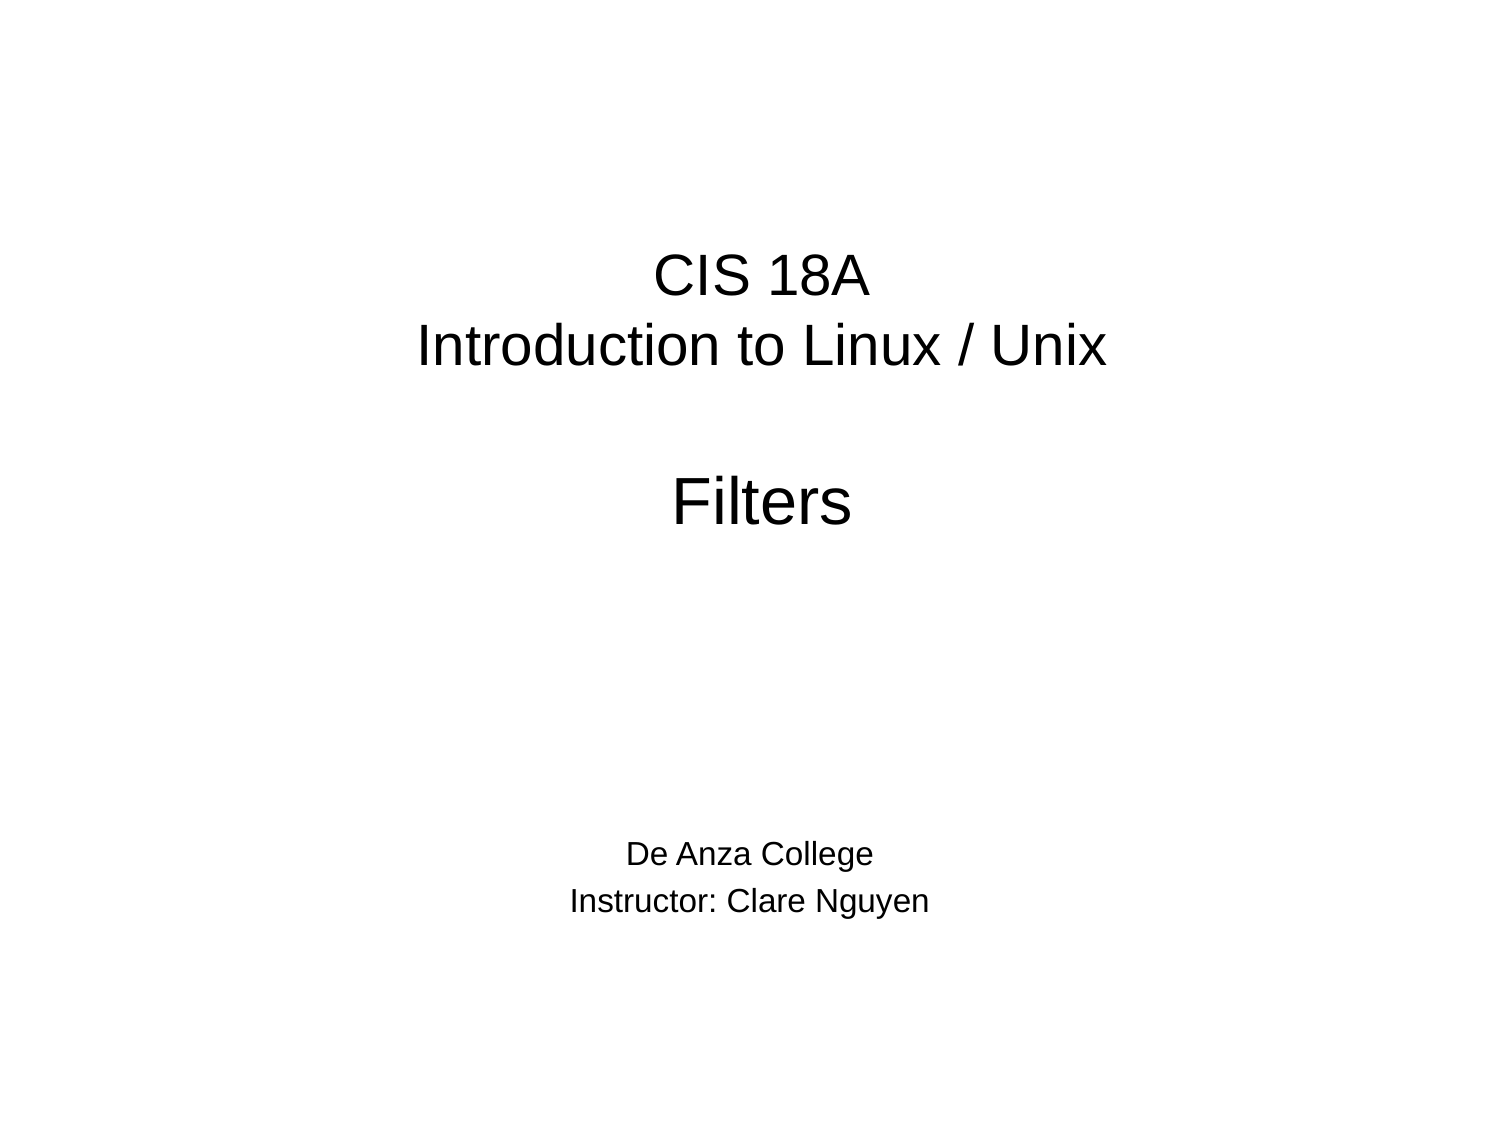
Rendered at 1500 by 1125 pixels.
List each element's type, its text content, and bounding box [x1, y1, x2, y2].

subtitle De Anza College Instructor: Clare Nguyen [224, 824, 1276, 926]
text_box CIS 18A Introduction to Linux / Unix Filters [124, 162, 1400, 613]
